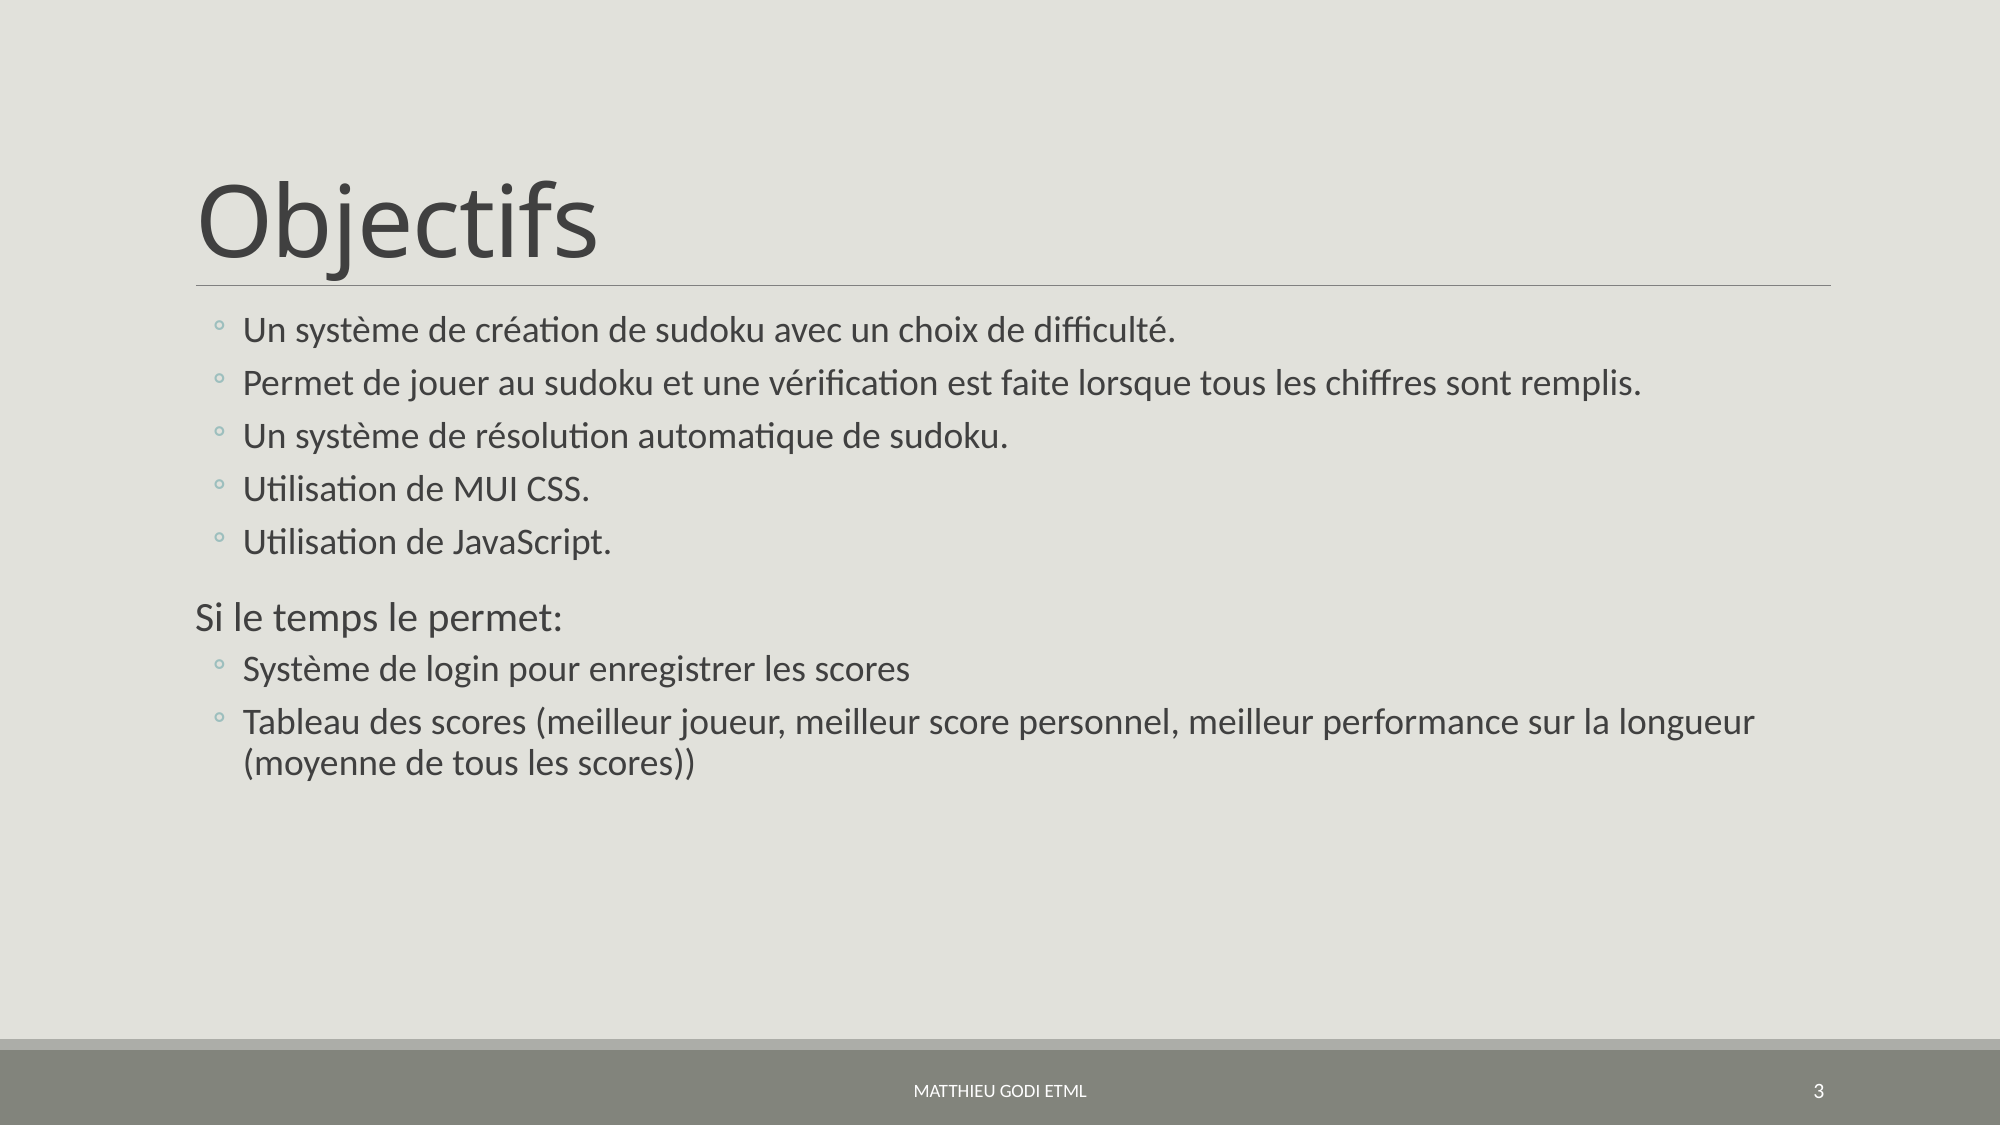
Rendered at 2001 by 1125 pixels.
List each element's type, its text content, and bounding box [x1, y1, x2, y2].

list Un système de création de sudoku avec un choix de difficulté. Permet de jouer au sudoku et une vérification est faite lorsque tous les chiffres sont remplis. Un système de résolution automatique de sudoku. Utilisation de MUI CSS. Utilisation de JavaScript. Si le temps le permet: Système de login pour enregistrer les scores Tableau des scores (meilleur joueur, meilleur score personnel, meilleur performance sur la longueur (moyenne de tous les scores)) [180, 302, 1830, 963]
slide_number 3 [1624, 1059, 1840, 1120]
title Objectifs [180, 47, 1830, 285]
footer Matthieu Godi ETML [604, 1059, 1396, 1120]
